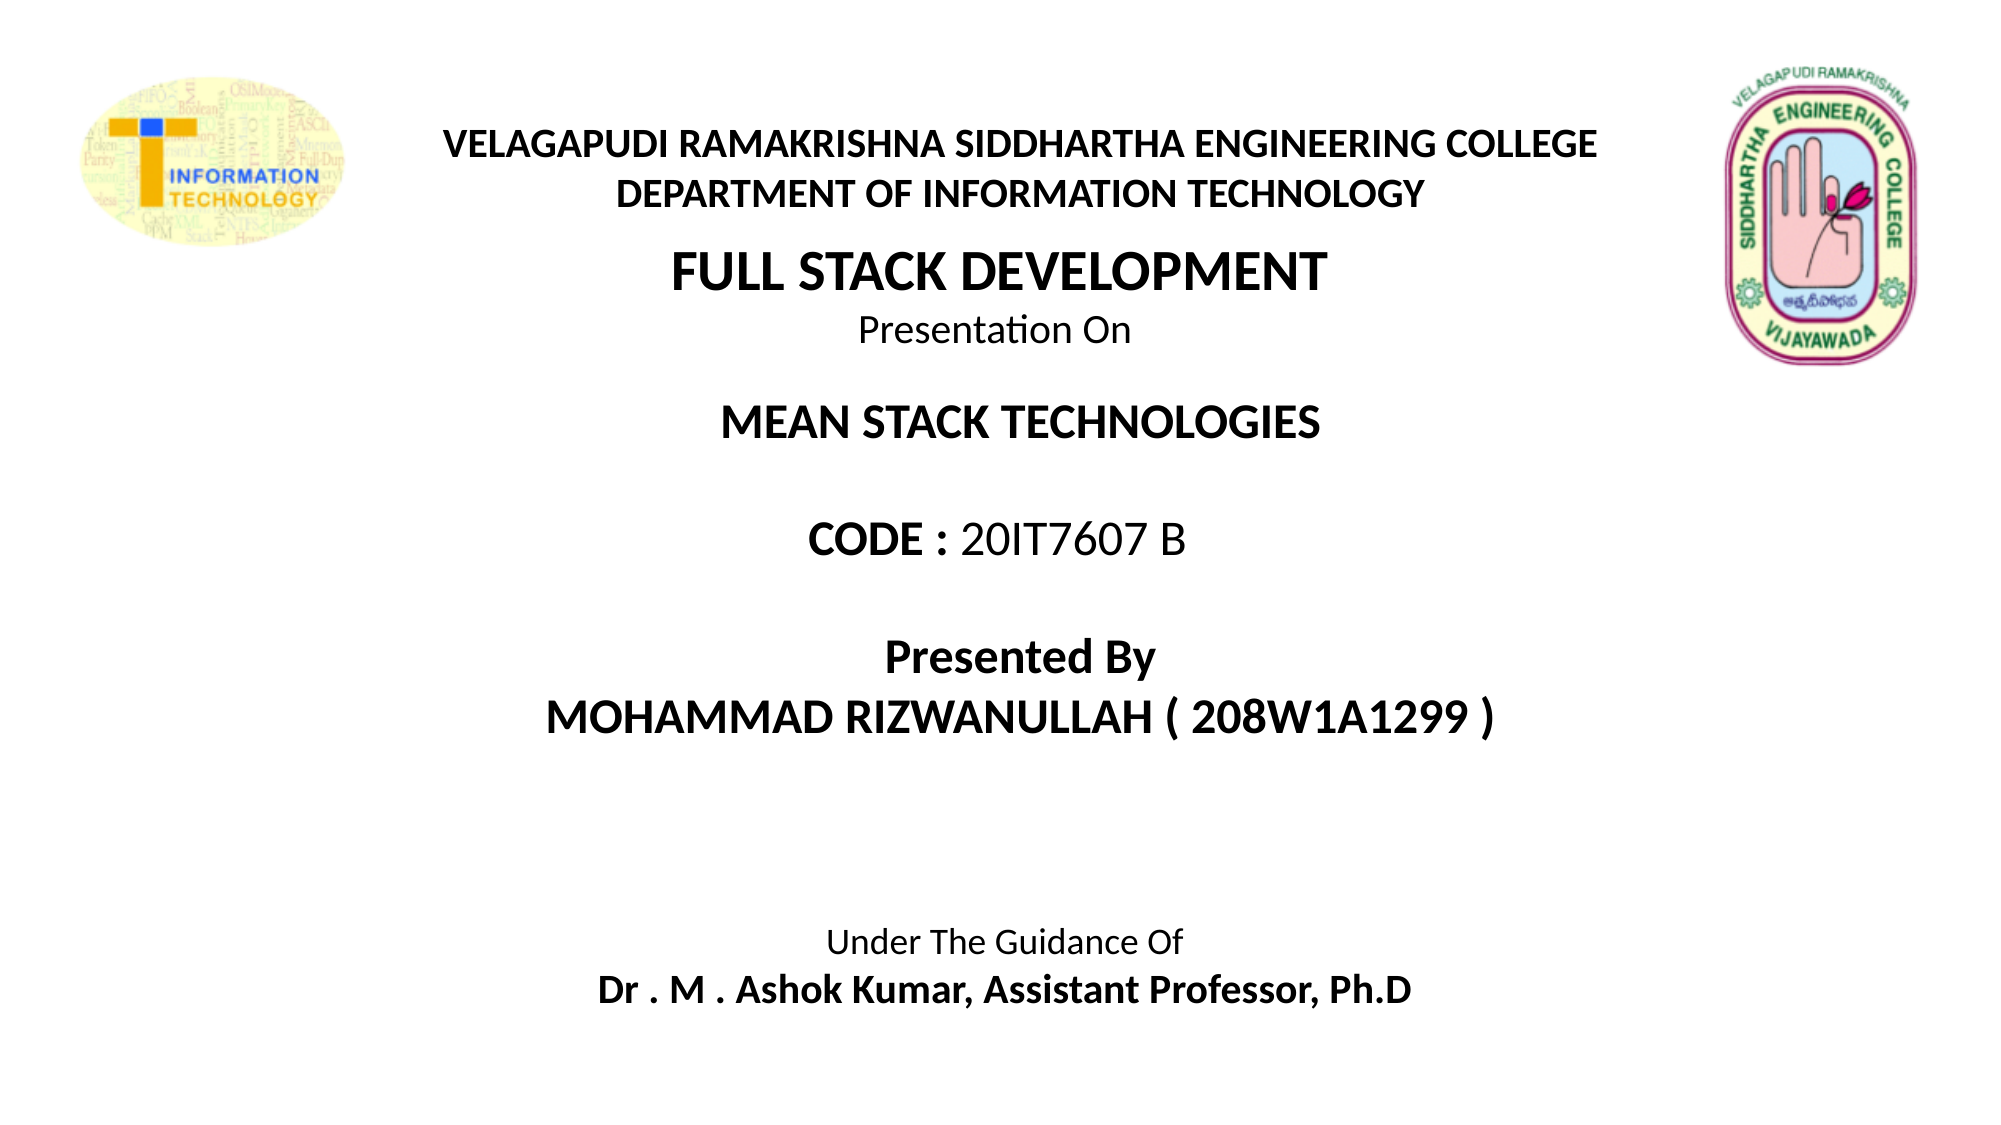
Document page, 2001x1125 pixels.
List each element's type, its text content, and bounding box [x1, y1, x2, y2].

text_box VELAGAPUDI RAMAKRISHNA SIDDHARTHA ENGINEERING COLLEGE DEPARTMENT OF INFORMATION TECHNOLOGY [377, 108, 1664, 223]
text_box MEAN STACK TECHNOLOGIES [483, 381, 1558, 457]
picture [67, 66, 367, 267]
text_box CODE : 20IT7607 B [438, 497, 1558, 573]
picture [1716, 66, 1933, 370]
text_box Presented By MOHAMMAD RIZWANULLAH ( 208W1A1299 ) [408, 616, 1633, 752]
text_box Under The Guidance Of Dr . M . Ashok Kumar, Assistant Professor, Ph.D [367, 909, 1643, 1020]
text_box FULL STACK DEVELOPMENT Presentation On [405, 224, 1595, 360]
